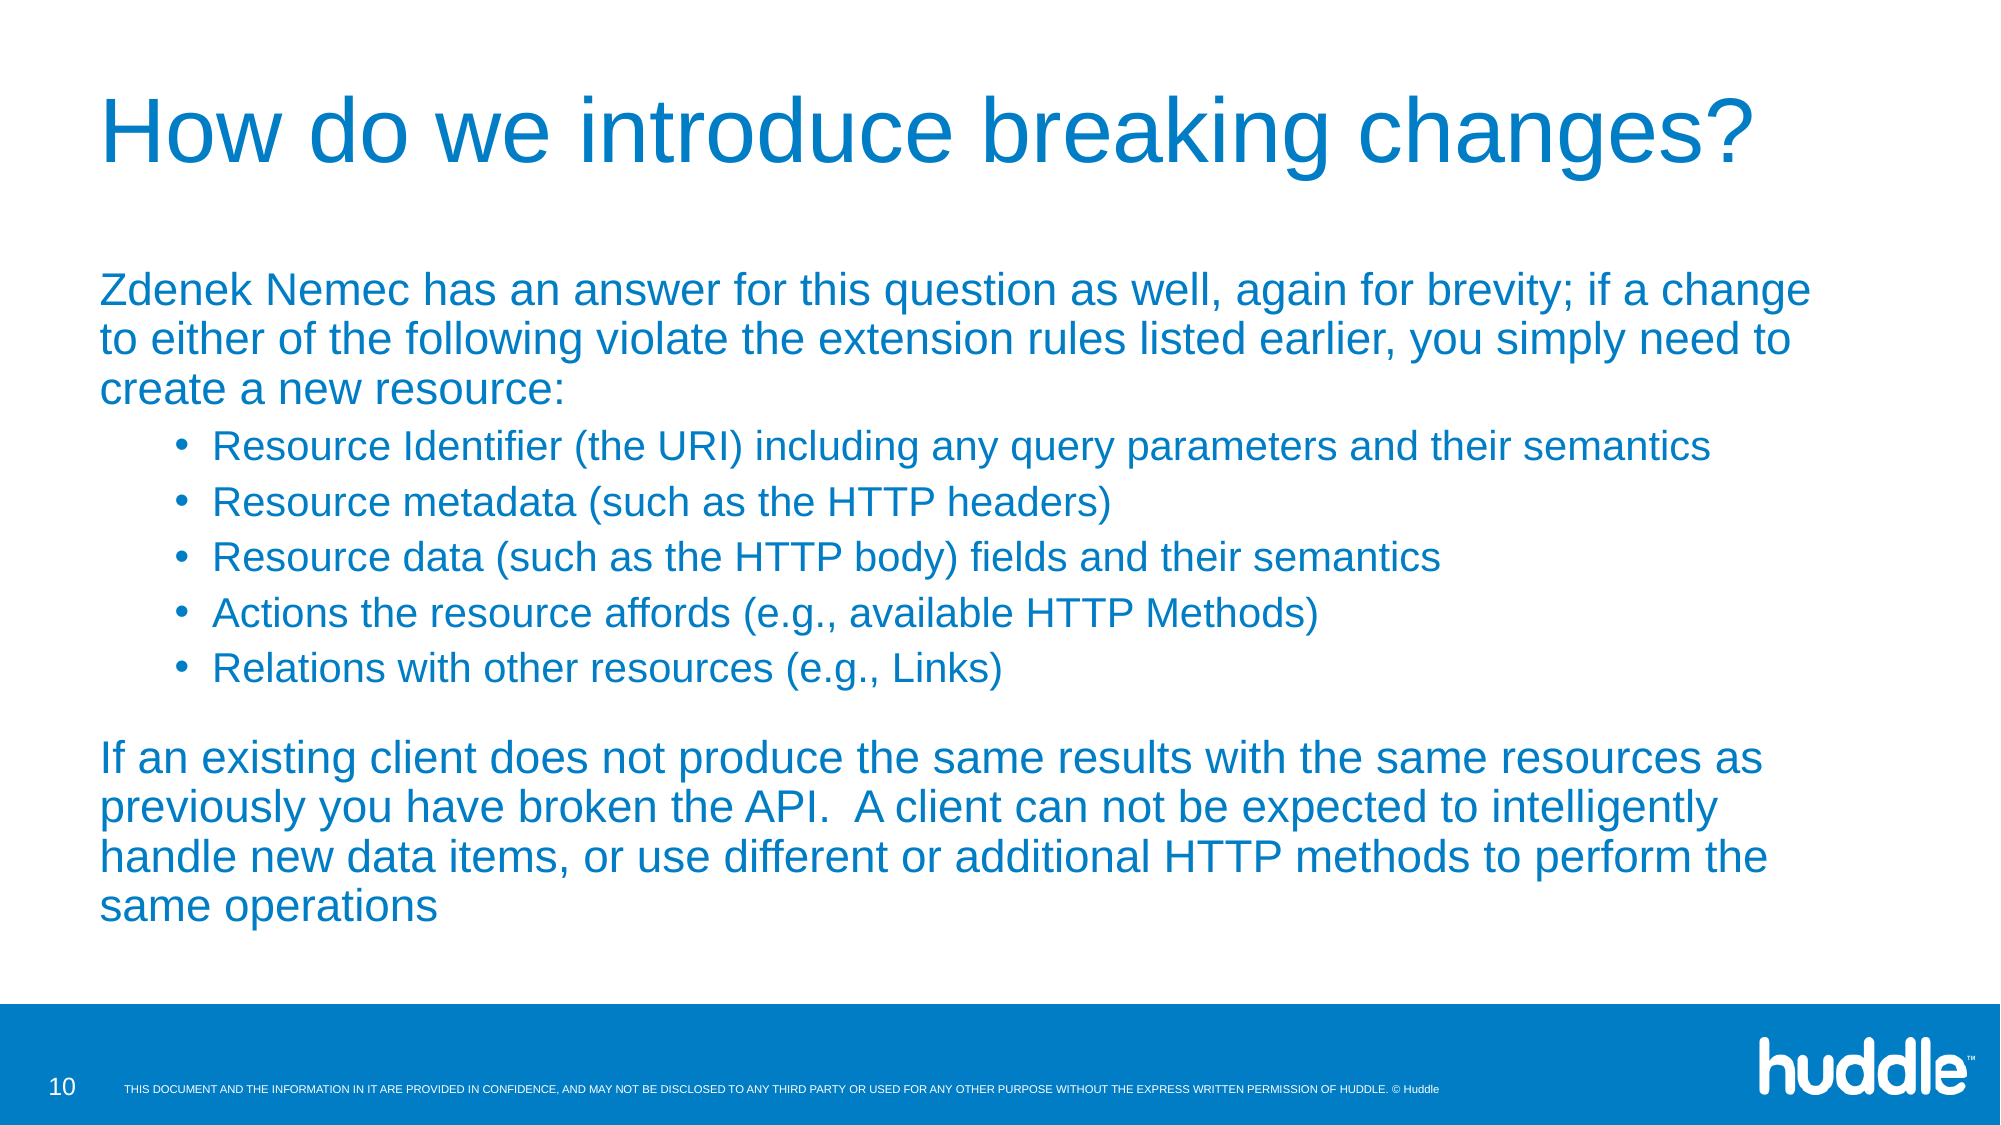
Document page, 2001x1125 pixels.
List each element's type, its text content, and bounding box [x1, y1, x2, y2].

list Zdenek Nemec has an answer for this question as well, again for brevity; if a change to either of the following violate the extension rules listed earlier, you simply need to create a new resource: Resource Identifier (the URI) including any query parameters and their semantics Resource metadata (such as the HTTP headers) Resource data (such as the HTTP body) fields and their semantics Actions the resource affords (e.g., available HTTP Methods) Relations with other resources (e.g., Links) If an existing client does not produce the same results with the same resources as previously you have broken the API. A client can not be expected to intelligently handle new data items, or use different or additional HTTP methods to perform the same operations [84, 258, 1863, 969]
title How do we introduce breaking changes? [84, 59, 1863, 206]
picture [1751, 1033, 1981, 1099]
